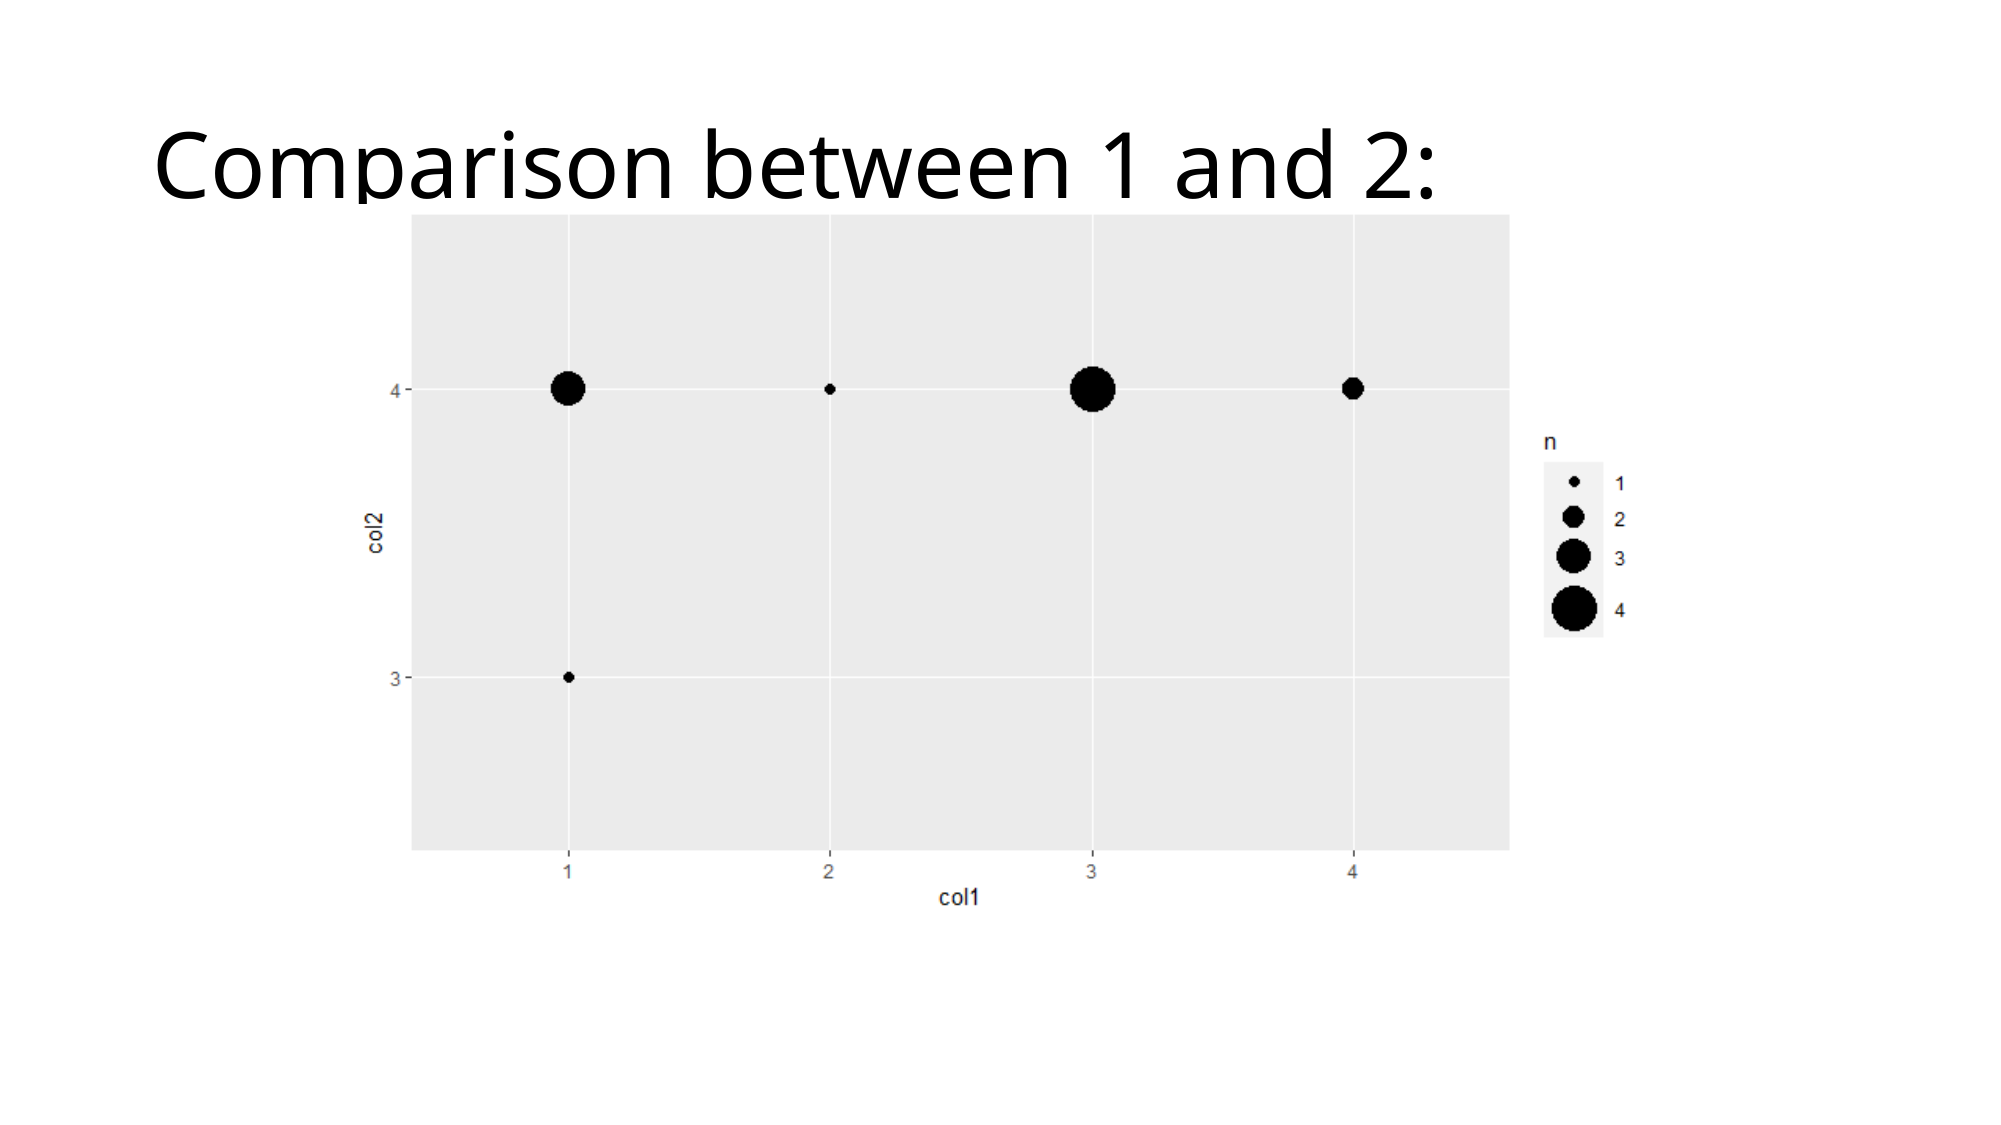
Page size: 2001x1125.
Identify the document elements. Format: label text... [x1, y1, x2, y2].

title Comparison between 1 and 2: [137, 59, 1863, 278]
picture [351, 204, 1649, 921]
